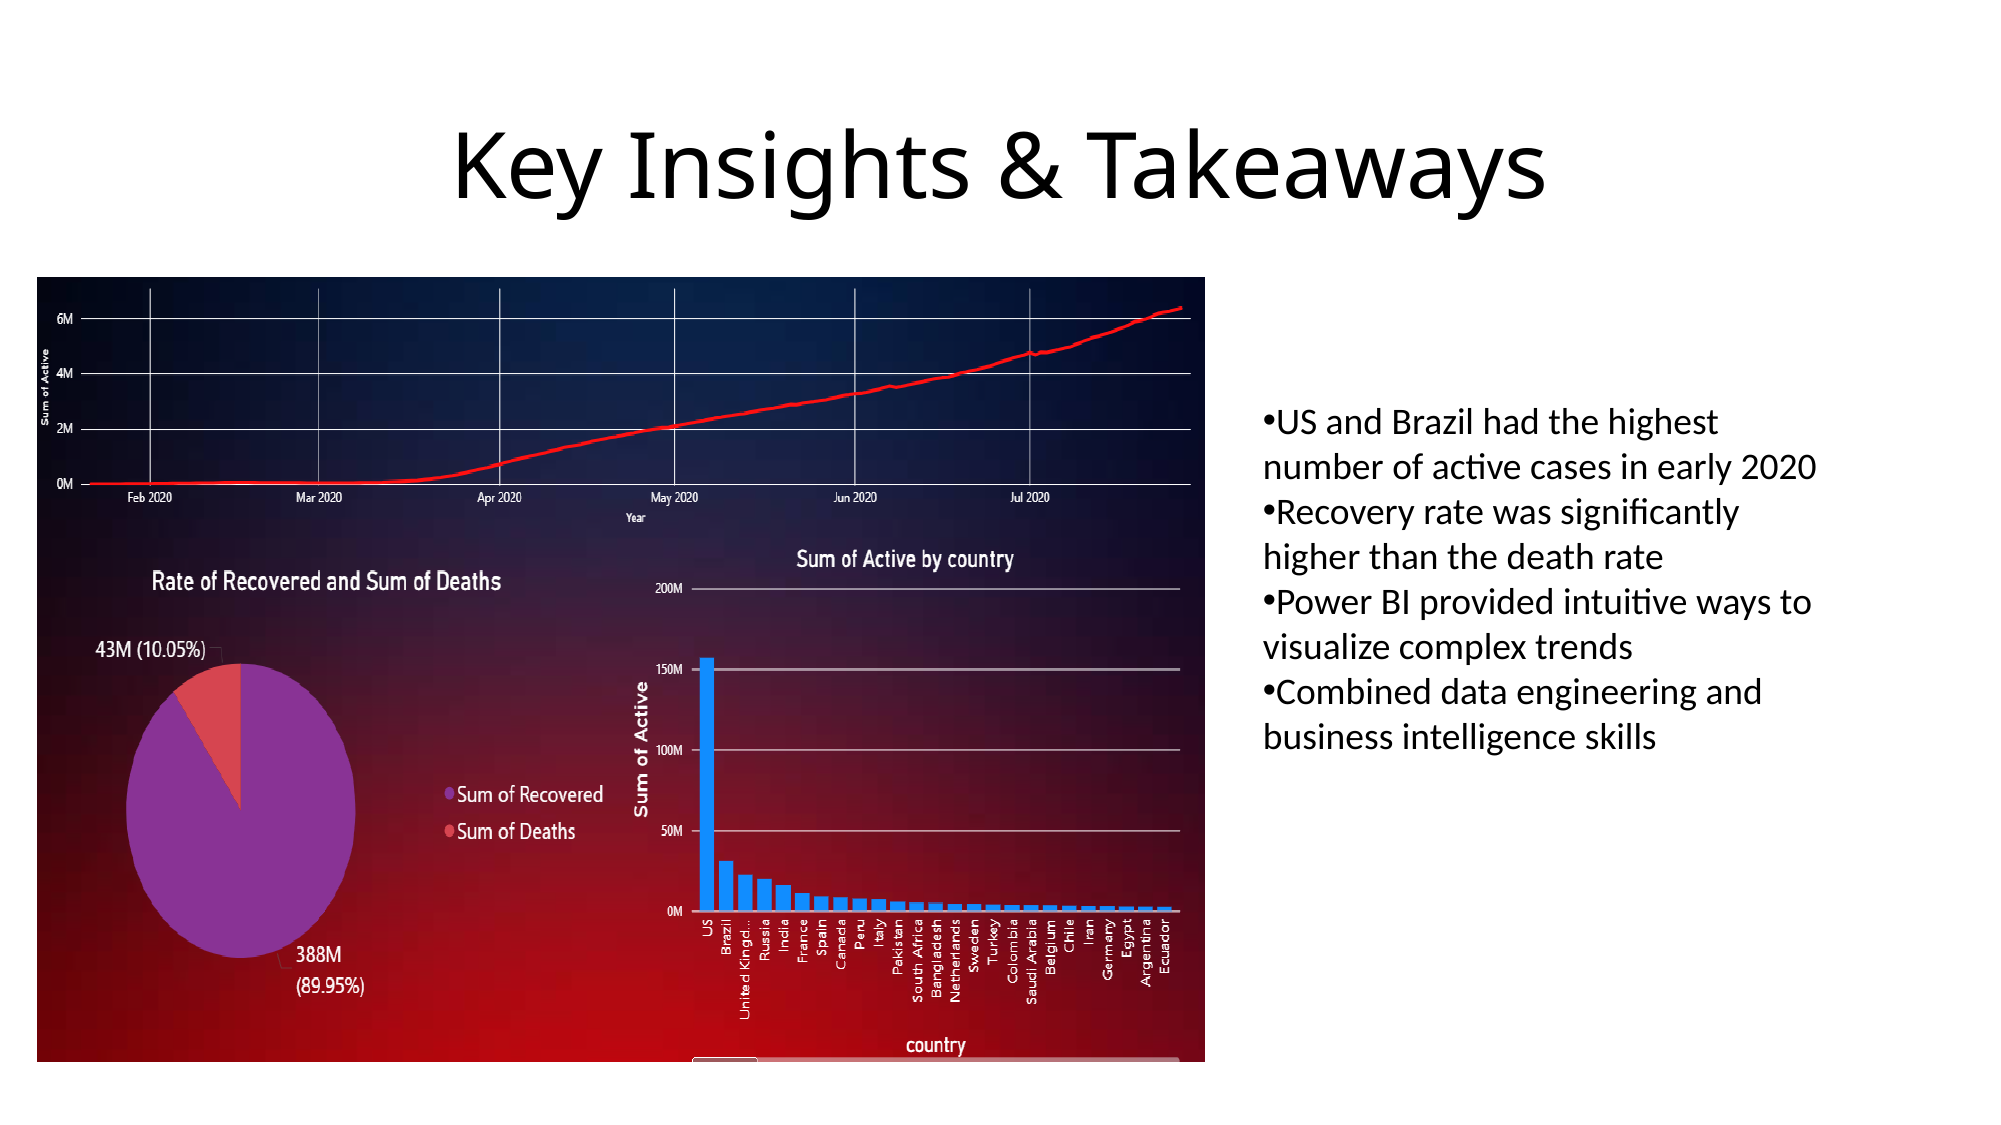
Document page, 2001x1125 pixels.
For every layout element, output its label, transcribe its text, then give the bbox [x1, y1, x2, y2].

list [37, 277, 1205, 1062]
title Key Insights & Takeaways [137, 59, 1863, 278]
text_box US and Brazil had the highest number of active cases in early 2020 Recovery rate was significantly higher than the death rate Power BI provided intuitive ways to visualize complex trends Combined data engineering and business intelligence skills [1248, 389, 1842, 765]
